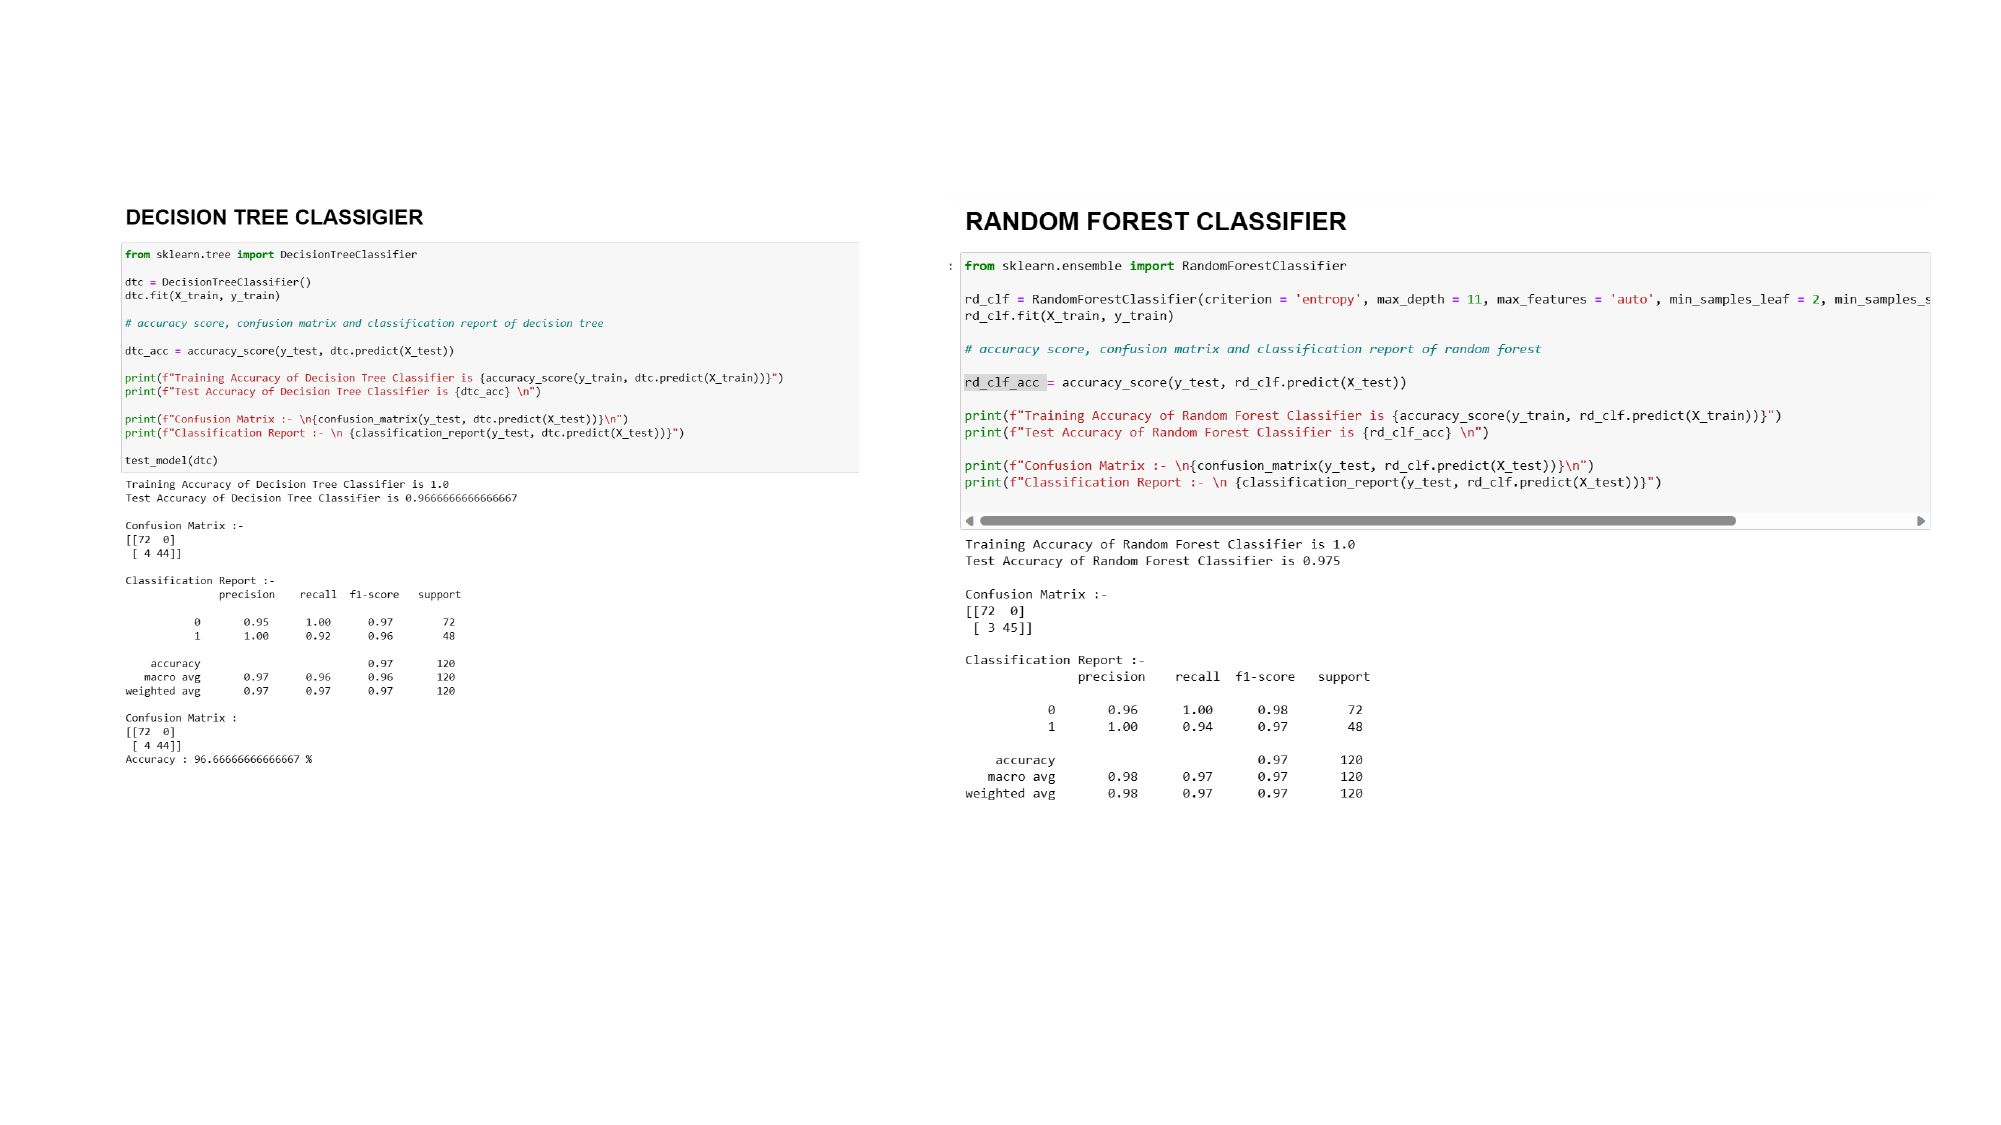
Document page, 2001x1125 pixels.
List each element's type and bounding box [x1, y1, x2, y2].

picture [121, 196, 859, 769]
picture [948, 196, 1931, 826]
